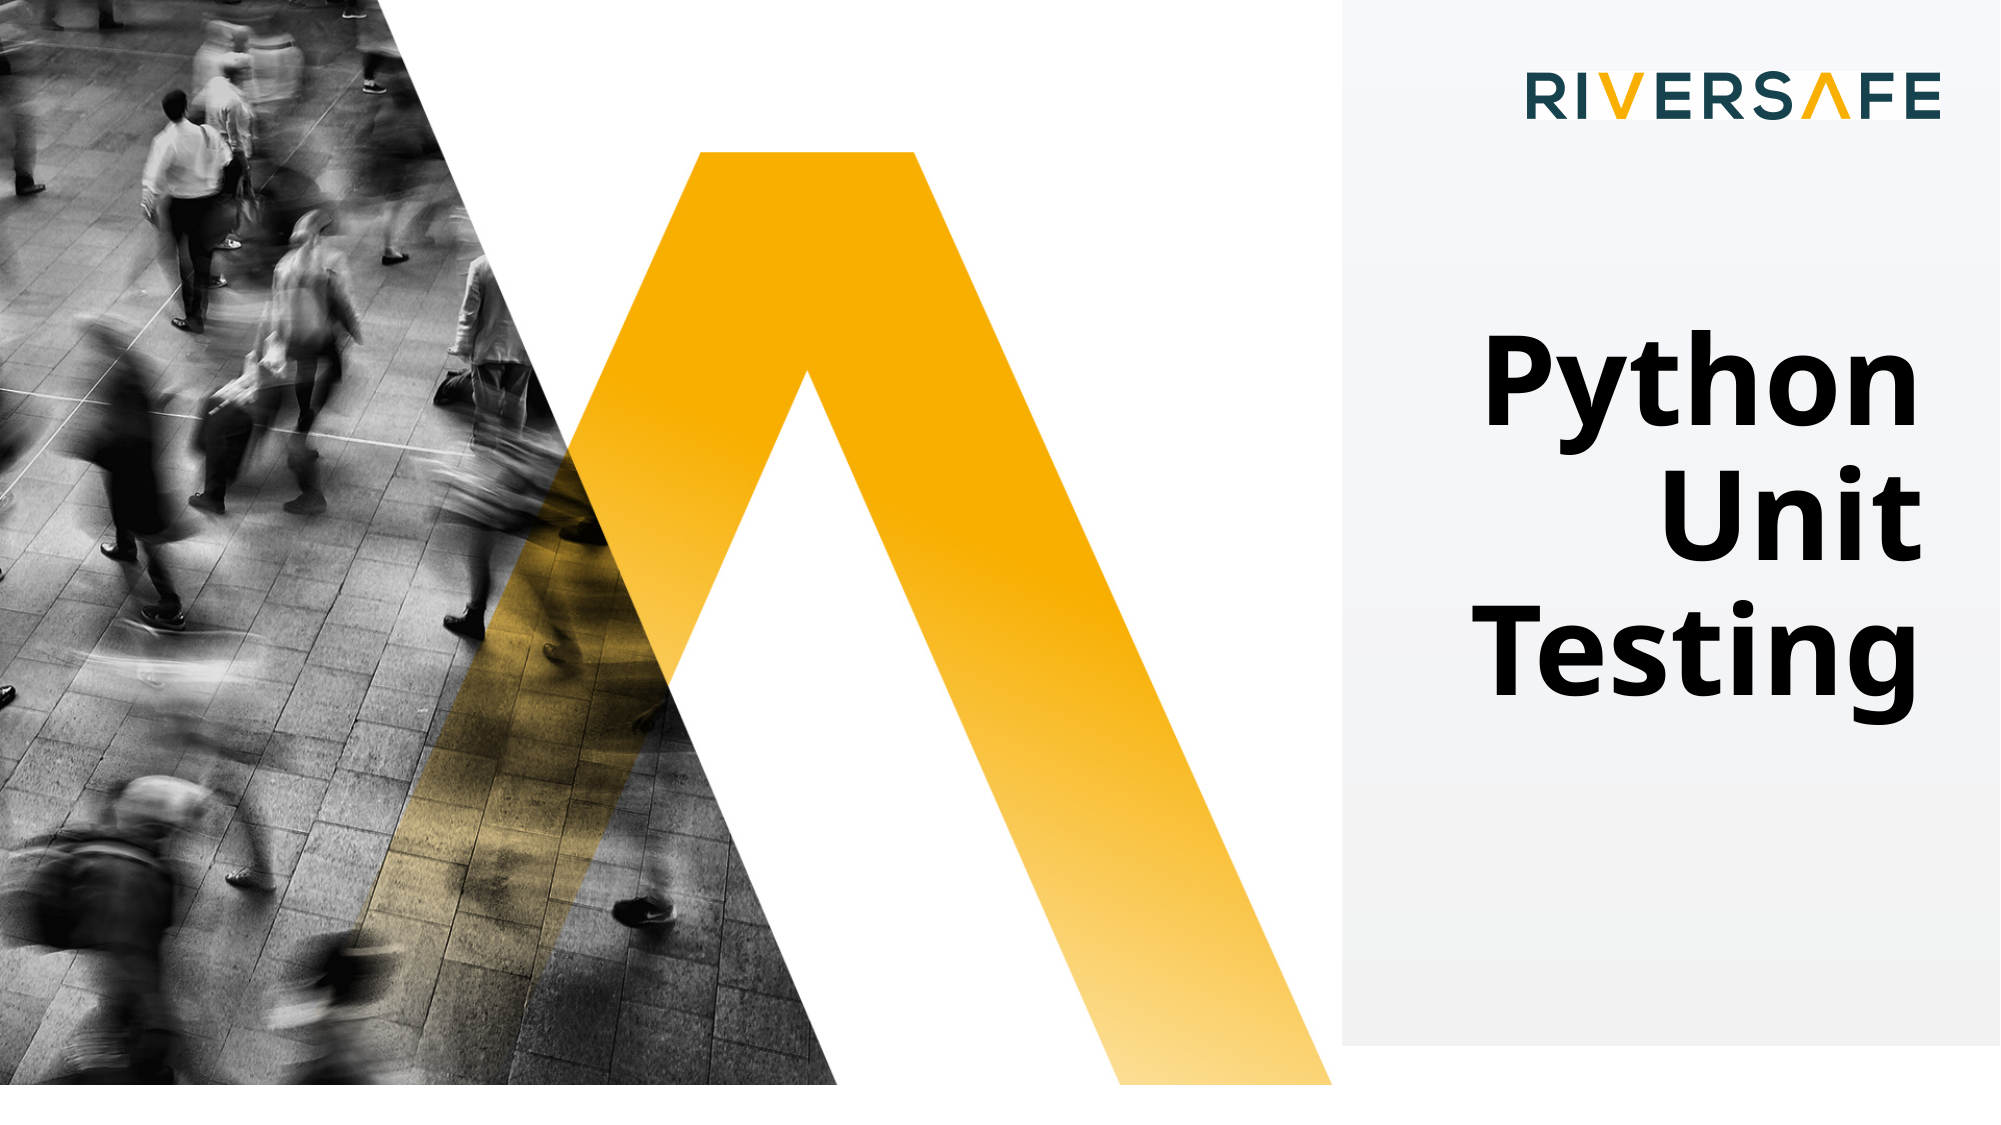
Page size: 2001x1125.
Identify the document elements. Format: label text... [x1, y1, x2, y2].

picture [1527, 71, 1940, 120]
list Python Unit Testing [1244, 310, 1940, 441]
picture [0, 0, 1343, 1085]
